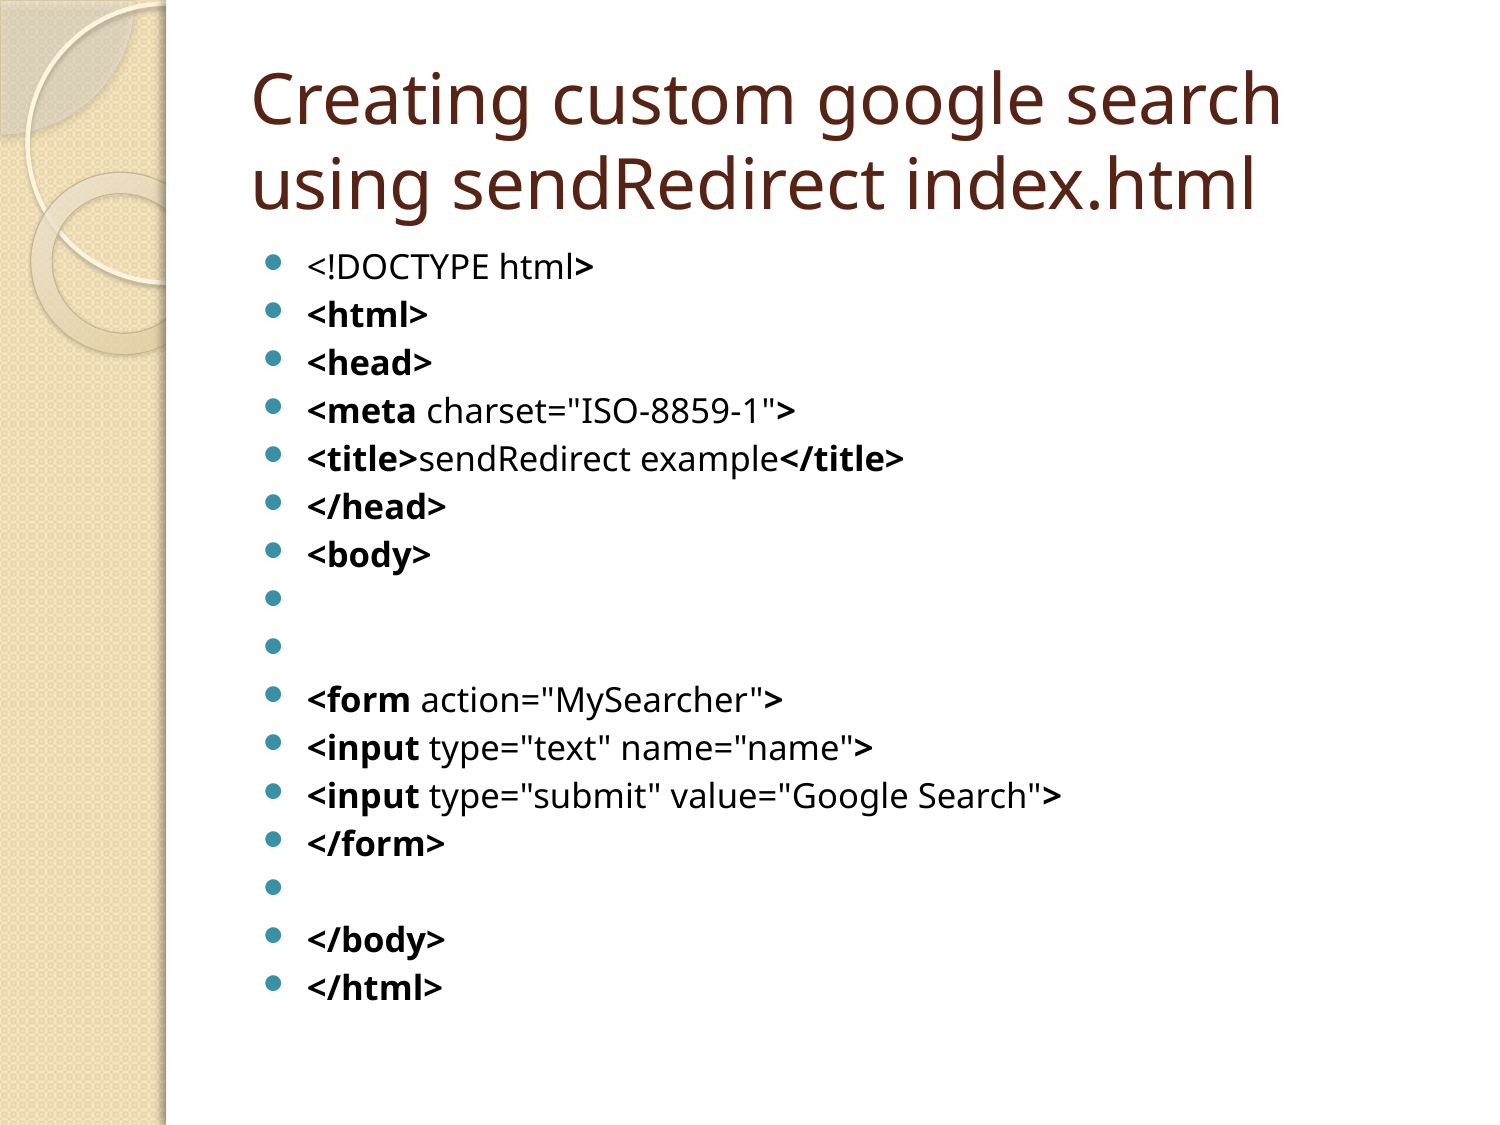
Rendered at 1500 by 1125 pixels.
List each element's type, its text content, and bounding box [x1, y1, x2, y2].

title Creating custom google search using sendRedirect index.html [235, 45, 1466, 233]
list <!DOCTYPE html> <html> <head> <meta charset="ISO-8859-1"> <title>sendRedirect example</title> </head> <body> <form action="MySearcher"> <input type="text" name="name"> <input type="submit" value="Google Search"> </form> </body> </html> [235, 237, 1466, 1025]
